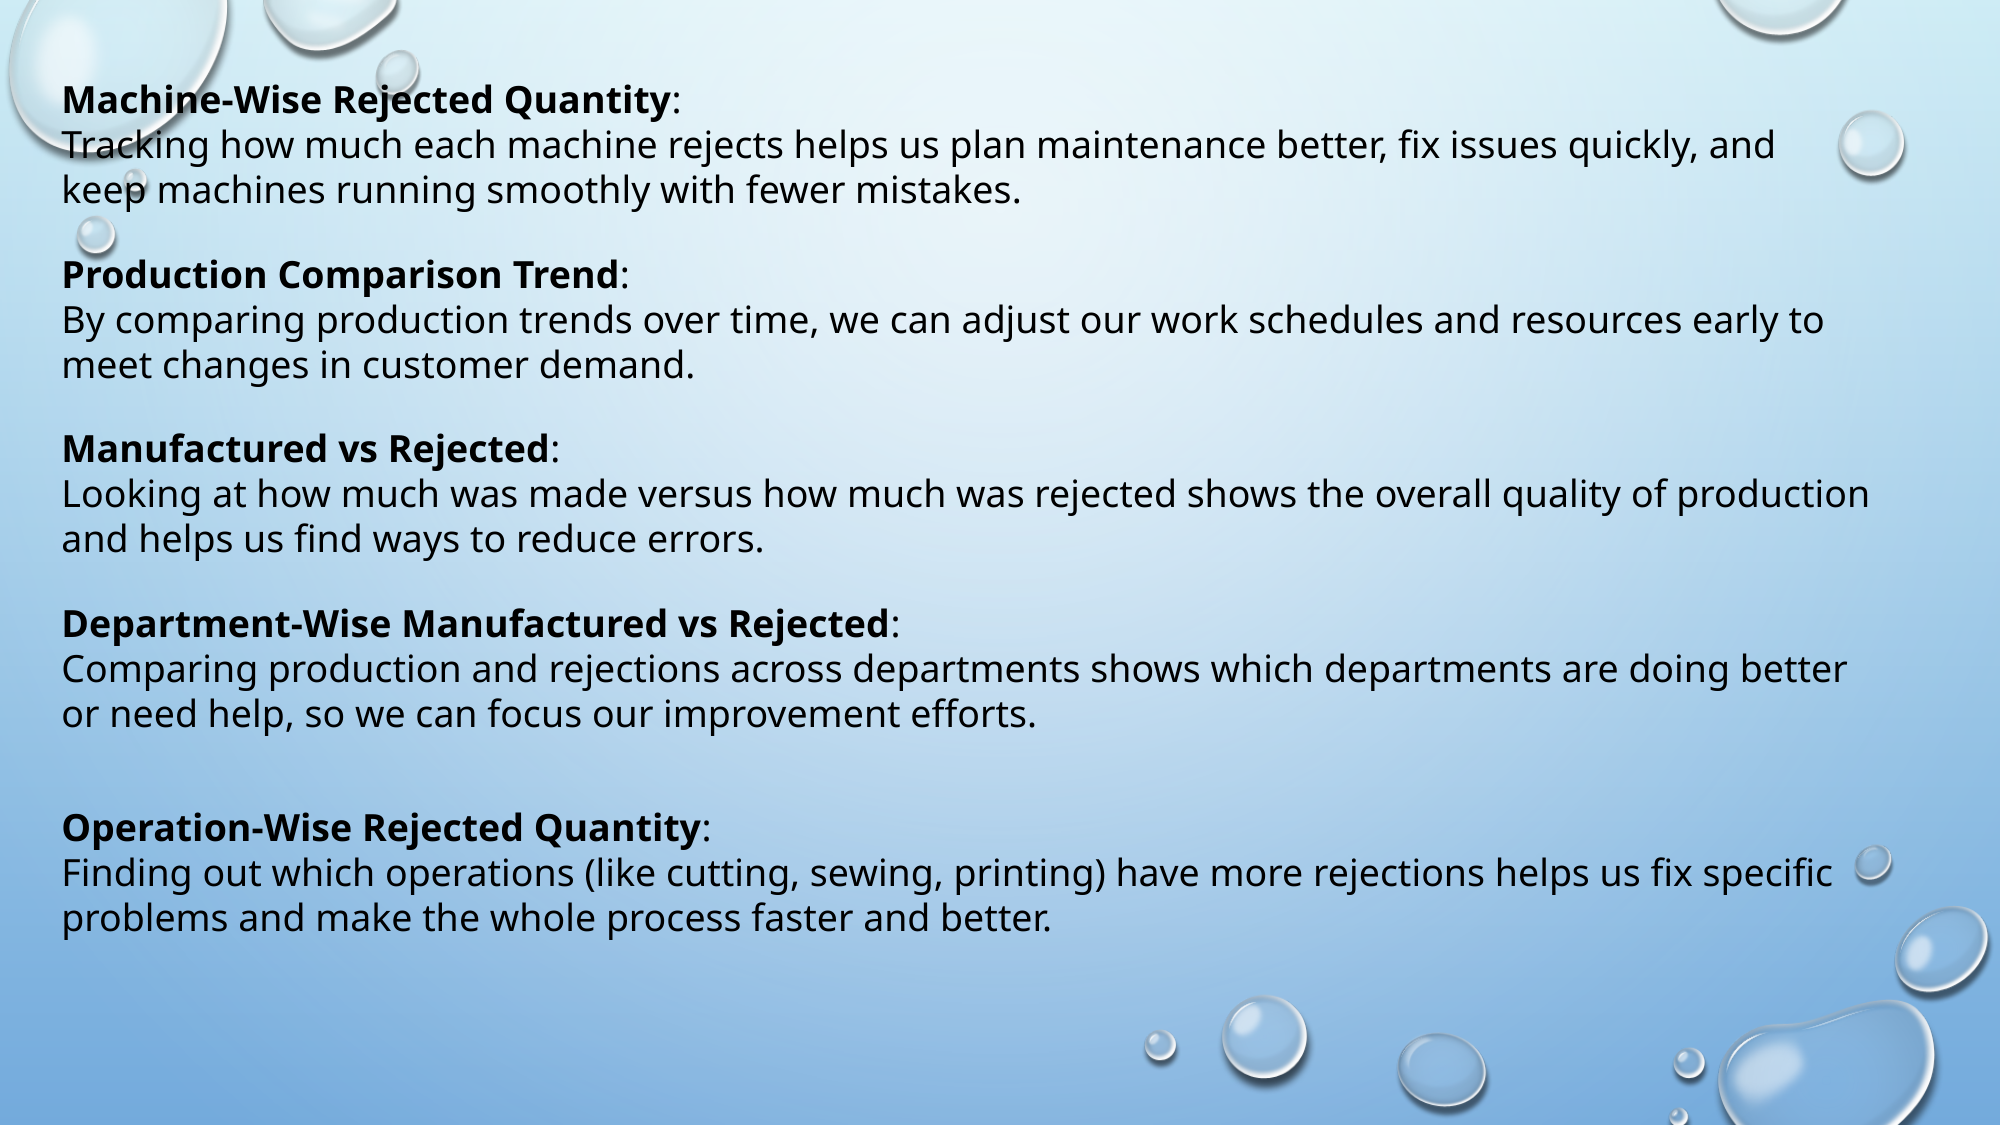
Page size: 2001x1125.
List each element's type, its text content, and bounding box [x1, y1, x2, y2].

text_box Manufactured vs Rejected: Looking at how much was made versus how much was rejected shows the overall quality of production and helps us find ways to reduce errors. [46, 417, 1889, 568]
text_box Department-Wise Manufactured vs Rejected: Comparing production and rejections across departments shows which departments are doing better or need help, so we can focus our improvement efforts. [46, 592, 1889, 743]
text_box Machine-Wise Rejected Quantity: Tracking how much each machine rejects helps us plan maintenance better, fix issues quickly, and keep machines running smoothly with fewer mistakes. [46, 68, 1867, 219]
text_box Operation-Wise Rejected Quantity: Finding out which operations (like cutting, sewing, printing) have more rejections helps us fix specific problems and make the whole process faster and better. [46, 796, 1867, 947]
text_box Production Comparison Trend: By comparing production trends over time, we can adjust our work schedules and resources early to meet changes in customer demand. [46, 243, 1850, 394]
picture [0, 0, 2000, 1125]
